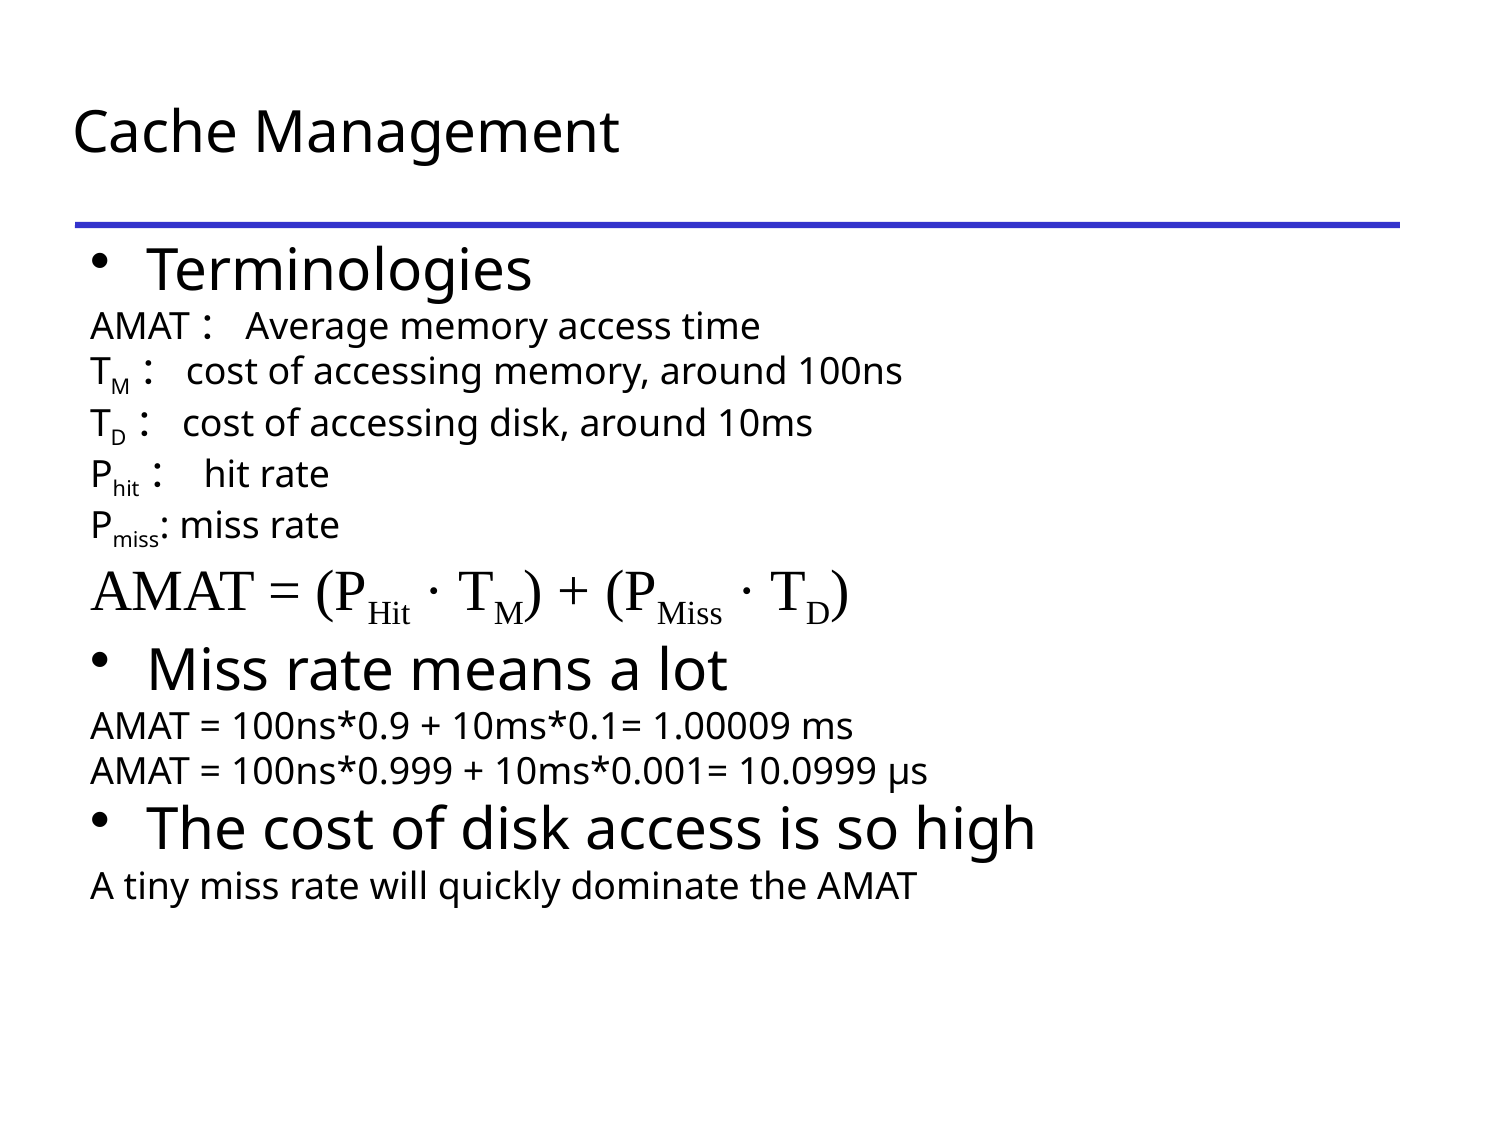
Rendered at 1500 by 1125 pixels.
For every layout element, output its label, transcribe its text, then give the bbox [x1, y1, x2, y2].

title Cache Management [57, 87, 1363, 182]
list Terminologies AMAT：Average memory access time TM：cost of accessing memory, around 100ns TD：cost of accessing disk, around 10ms Phit： hit rate Pmiss: miss rate AMAT = (PHit · TM) + (PMiss · TD) Miss rate means a lot AMAT = 100ns*0.9 + 10ms*0.1= 1.00009 ms AMAT = 100ns*0.999 + 10ms*0.001= 10.0999 μs The cost of disk access is so high A tiny miss rate will quickly dominate the AMAT [75, 224, 1400, 1038]
